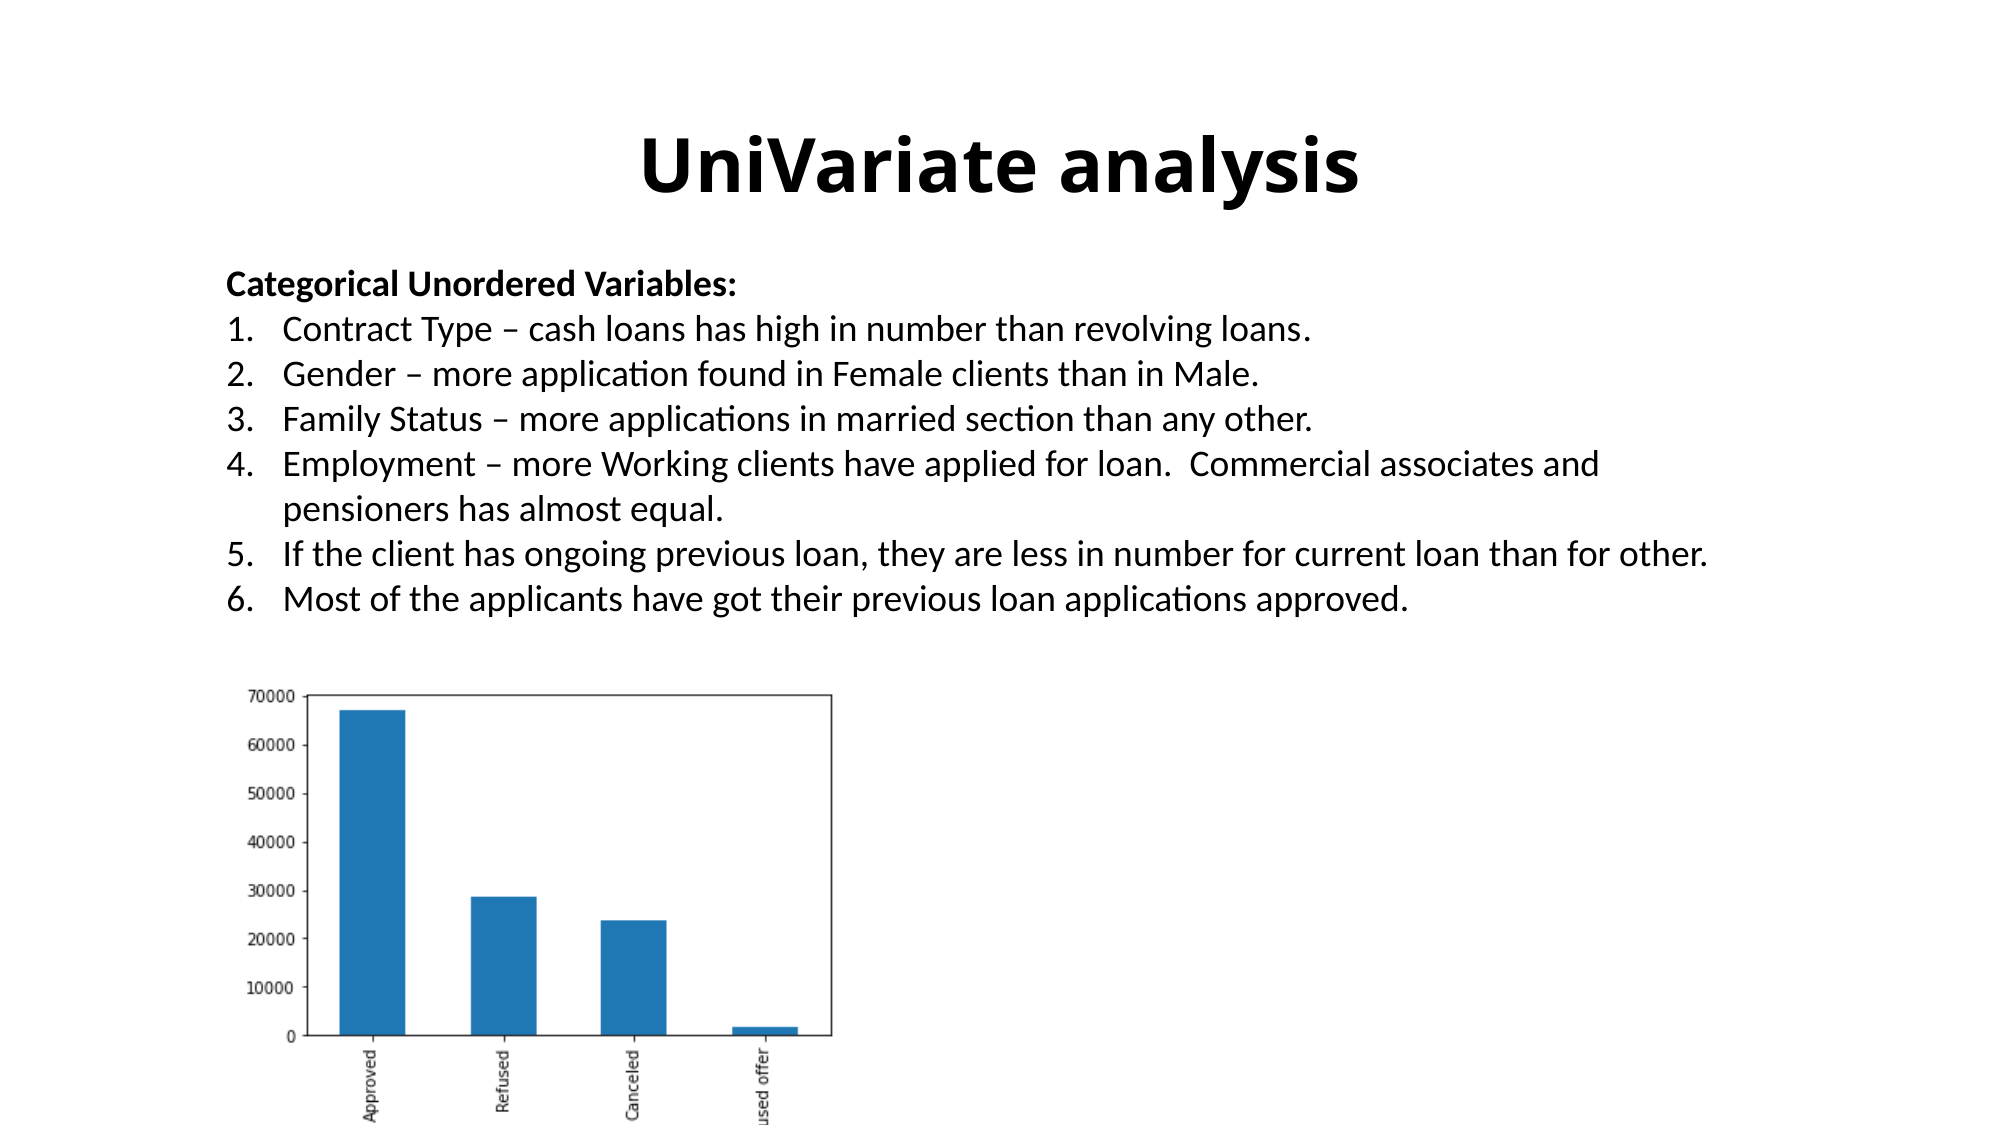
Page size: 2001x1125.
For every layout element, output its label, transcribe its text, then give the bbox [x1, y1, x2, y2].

title UniVariate analysis [137, 59, 1863, 278]
picture [235, 679, 842, 1125]
text_box Categorical Unordered Variables: Contract Type – cash loans has high in number than revolving loans. Gender – more application found in Female clients than in Male. Family Status – more applications in married section than any other. Employment – more Working clients have applied for loan. Commercial associates and pensioners has almost equal. If the client has ongoing previous loan, they are less in number for current loan than for other. Most of the applicants have got their previous loan applications approved. [211, 251, 1789, 627]
